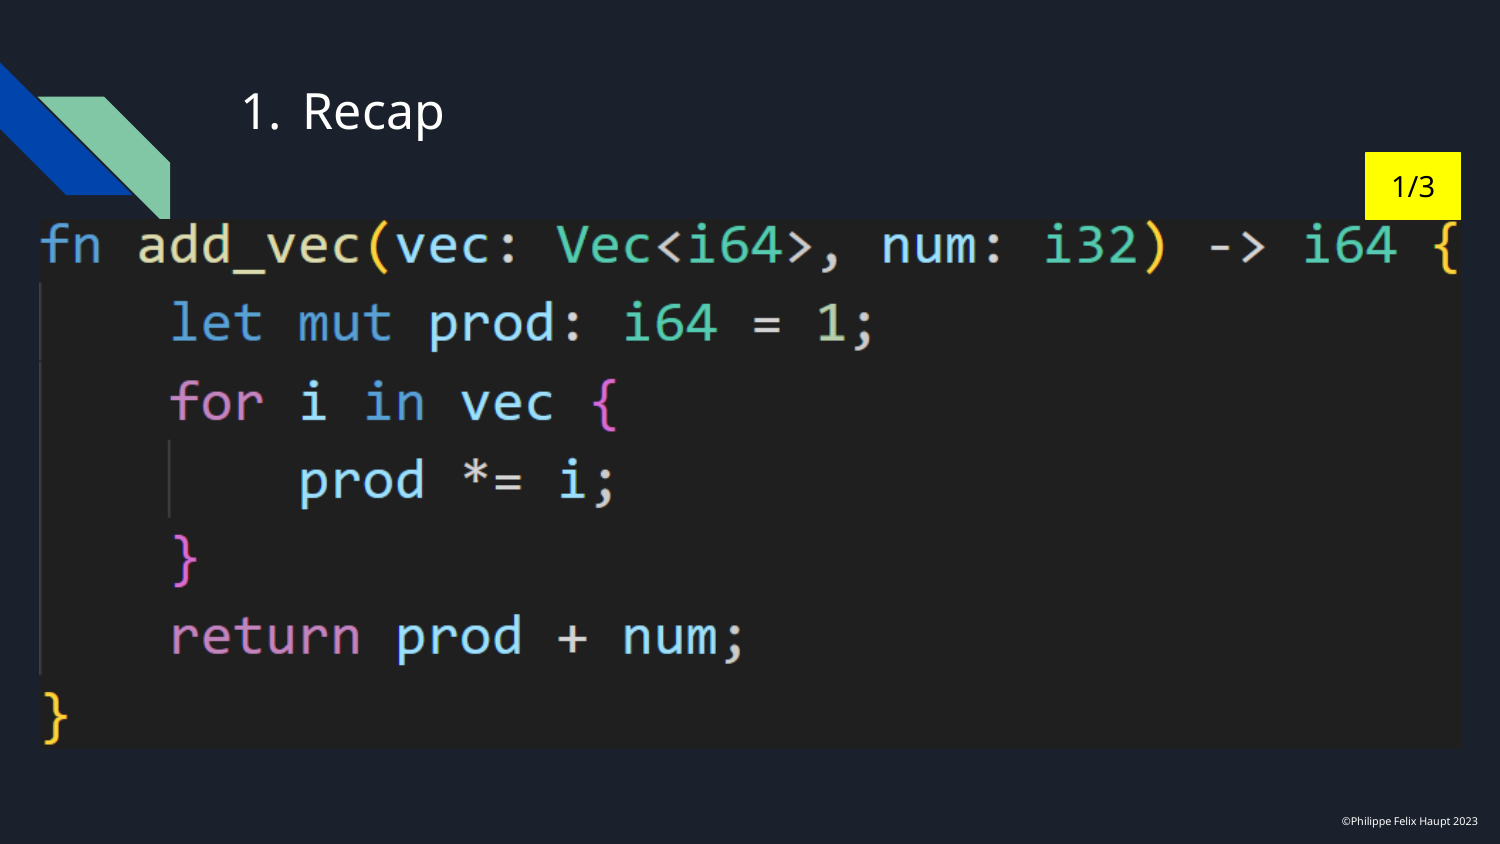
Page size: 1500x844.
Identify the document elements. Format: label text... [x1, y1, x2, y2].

text_box ©Philippe Felix Haupt 2023 [1326, 801, 1500, 844]
title Recap [212, 64, 1368, 215]
picture [39, 219, 1461, 749]
text_box 1/3 [1366, 153, 1461, 218]
